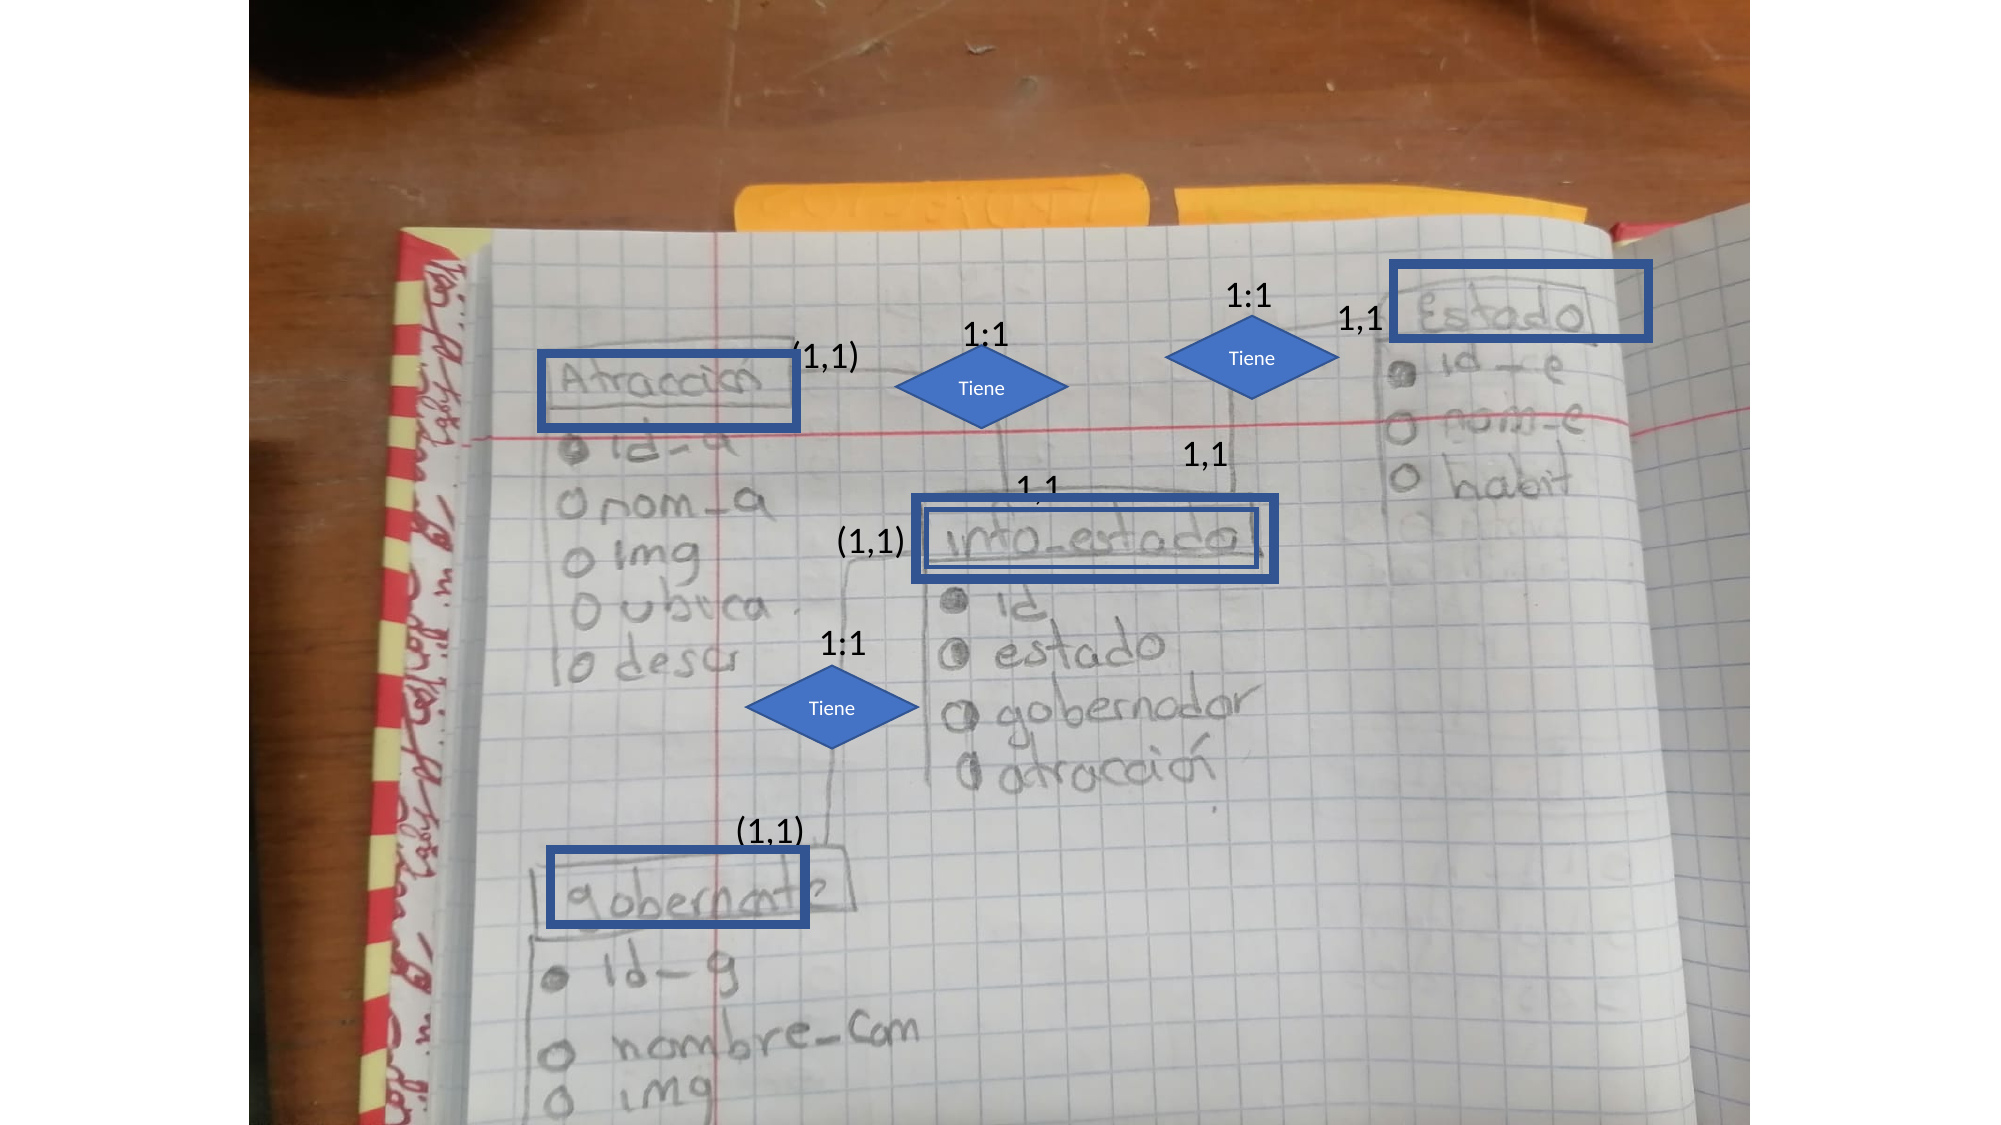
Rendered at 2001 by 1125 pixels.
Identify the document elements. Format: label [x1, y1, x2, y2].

picture [249, 0, 1750, 1125]
